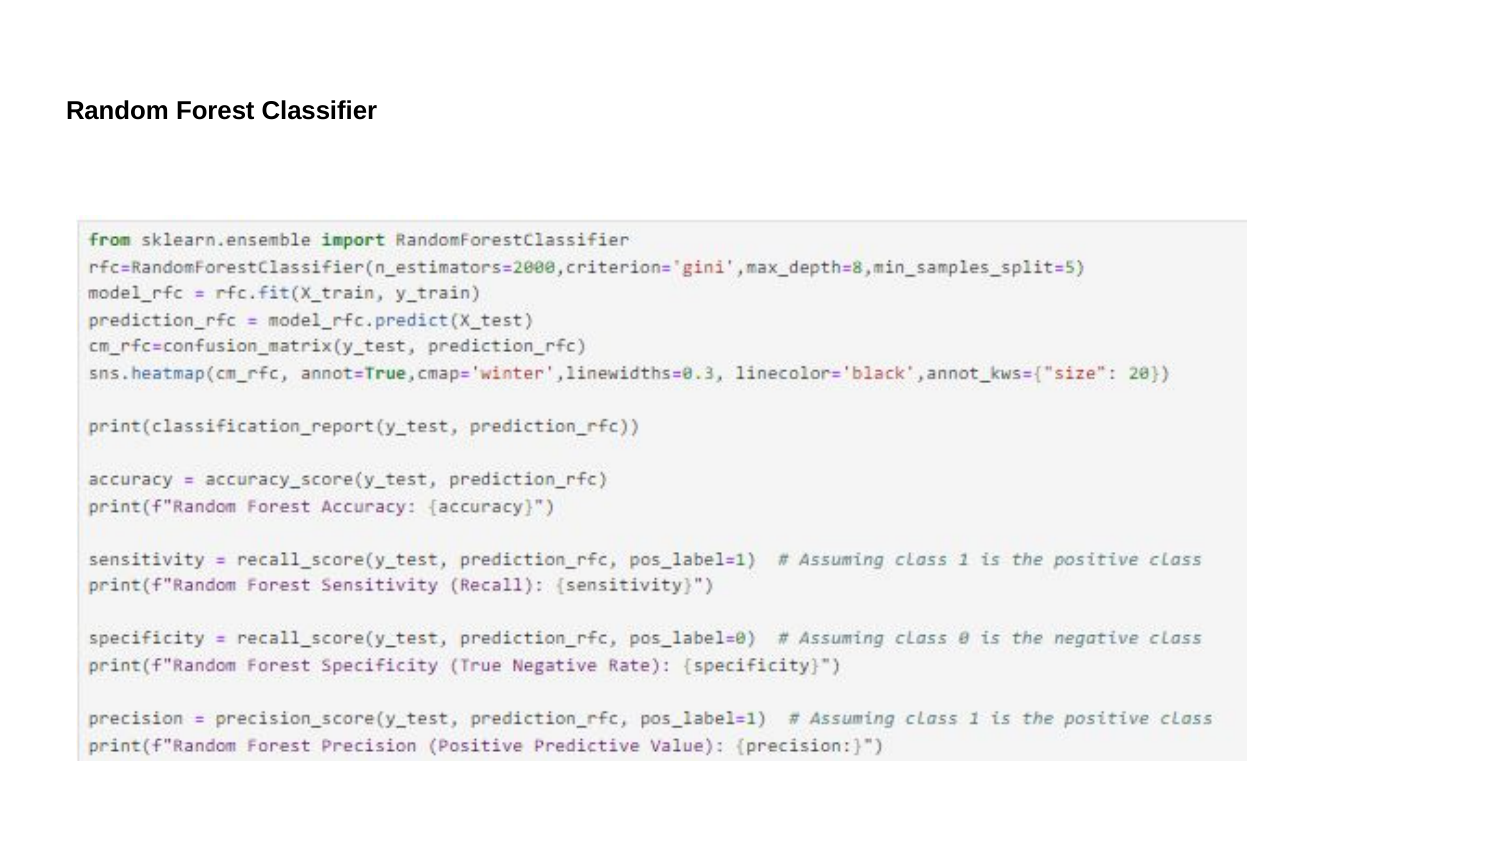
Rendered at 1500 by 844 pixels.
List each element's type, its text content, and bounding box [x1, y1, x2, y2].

title Random Forest Classifier [51, 74, 1449, 169]
picture [75, 215, 1247, 761]
